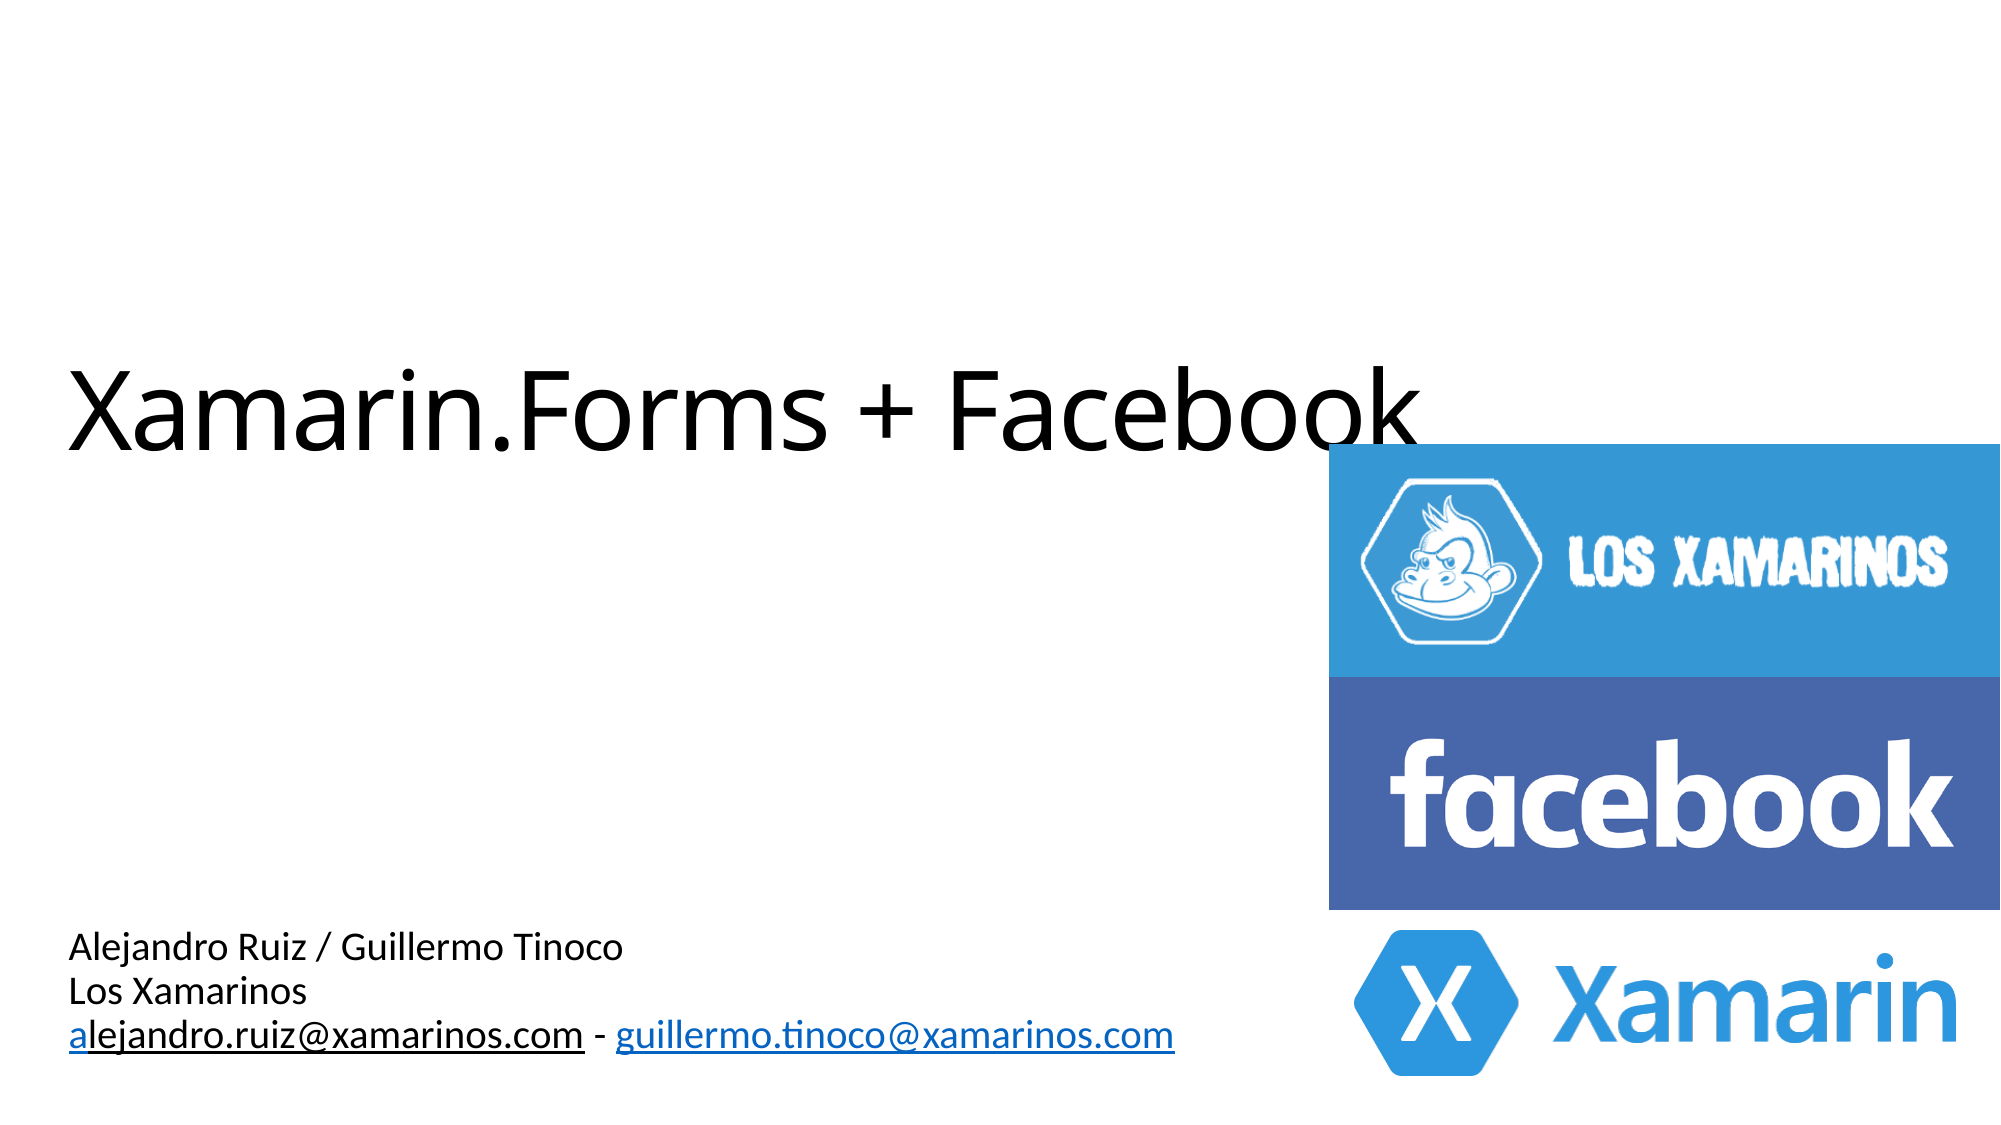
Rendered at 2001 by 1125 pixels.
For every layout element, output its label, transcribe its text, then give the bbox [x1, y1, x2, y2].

list Alejandro Ruiz / Guillermo Tinoco Los Xamarinos alejandro.ruiz@xamarinos.com - guillermo.tinoco@xamarinos.com [44, 930, 1330, 1076]
picture [1329, 444, 2000, 910]
picture [1354, 930, 1956, 1076]
title Xamarin.Forms + Facebook [44, 340, 1956, 493]
